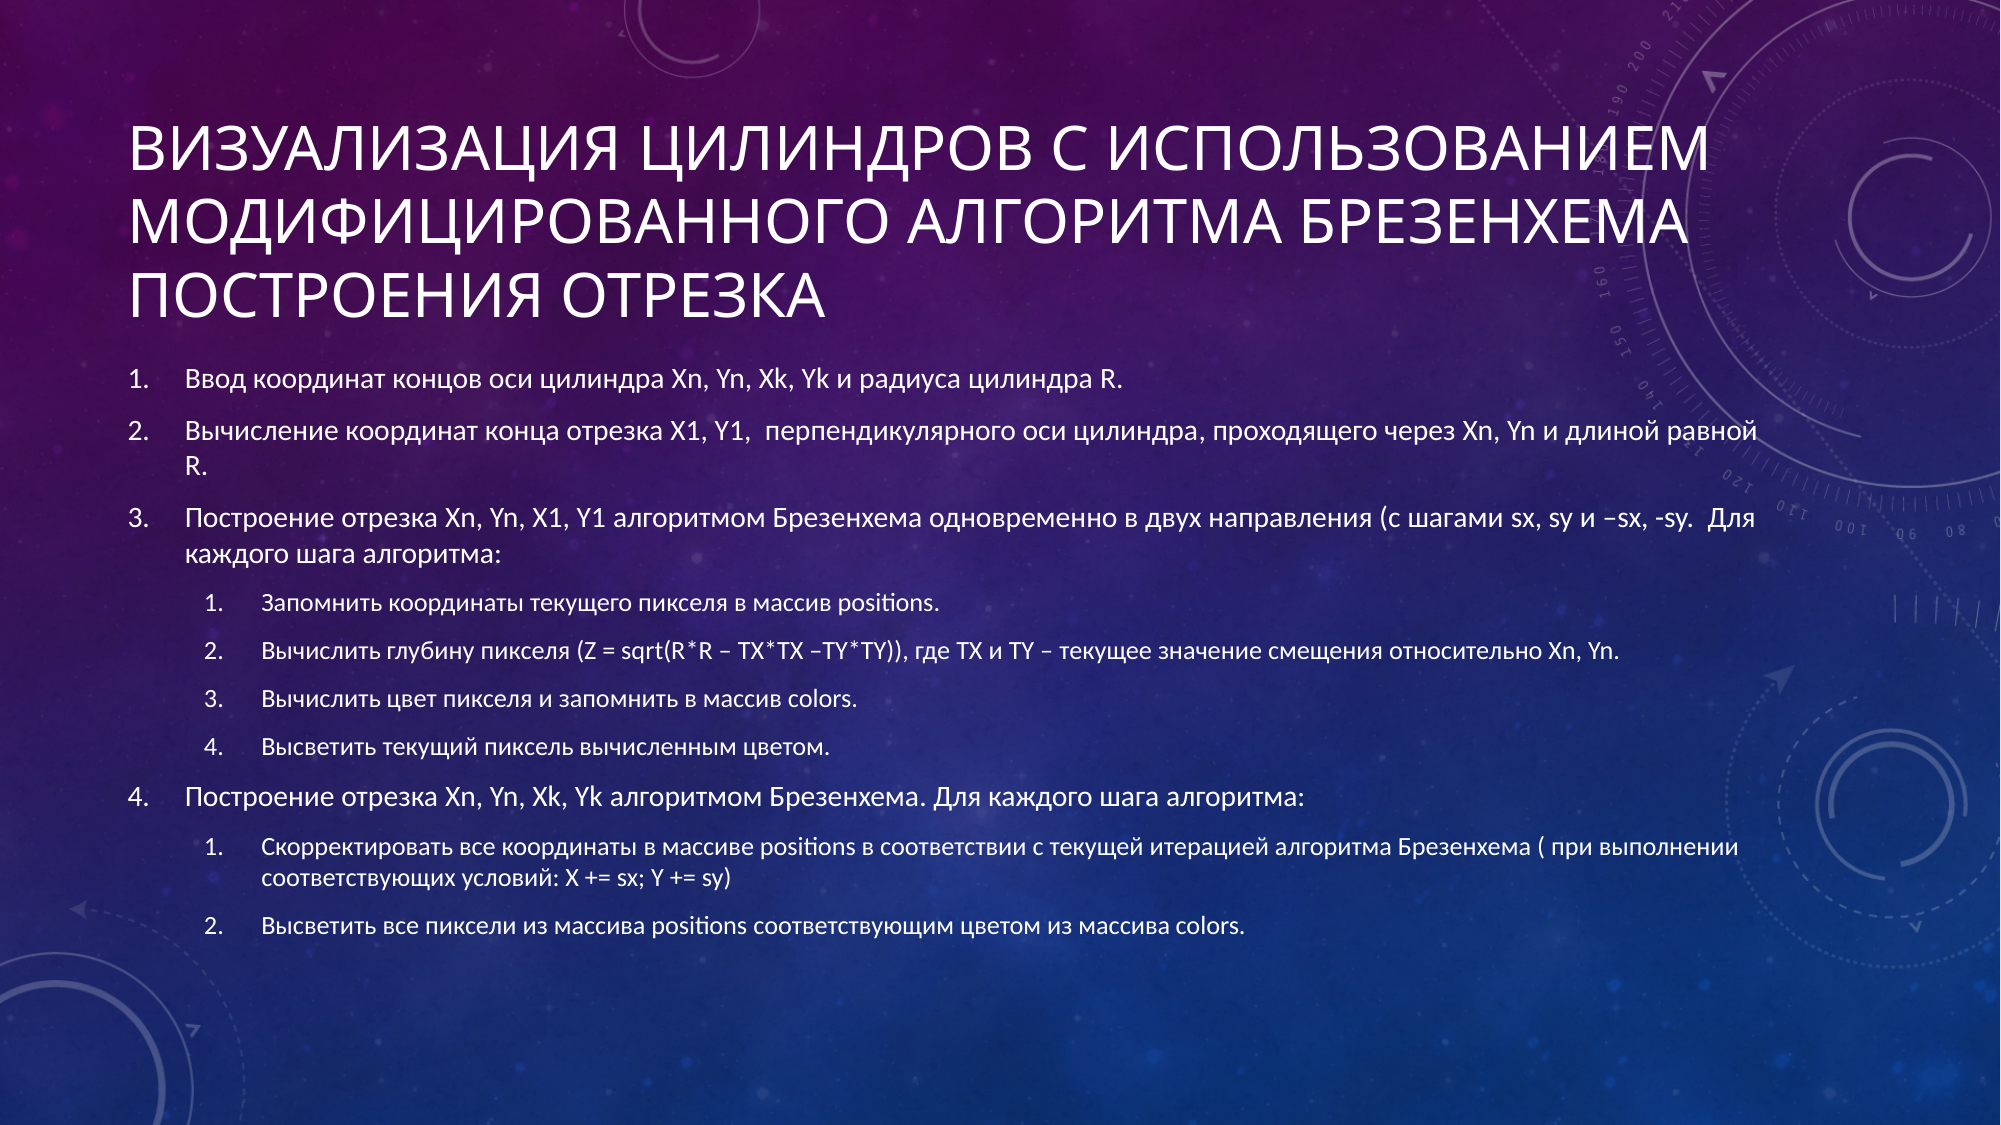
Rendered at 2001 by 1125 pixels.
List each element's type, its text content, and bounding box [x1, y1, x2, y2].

list Ввод координат концов оси цилиндра Xn, Yn, Xk, Yk и радиуса цилиндра R. Вычисление координат конца отрезка X1, Y1, перпендикулярного оси цилиндра, проходящего через Xn, Yn и длиной равной R. Построение отрезка Xn, Yn, X1, Y1 алгоритмом Брезенхема одновременно в двух направления (с шагами sx, sy и –sx, -sy. Для каждого шага алгоритма: Запомнить координаты текущего пикселя в массив positions. Вычислить глубину пикселя (Z = sqrt(R*R – TX*TX –TY*TY)), где TX и TY – текущее значение смещения относительно Xn, Yn. Вычислить цвет пикселя и запомнить в массив colors. Высветить текущий пиксель вычисленным цветом. Построение отрезка Xn, Yn, Xk, Yk алгоритмом Брезенхема. Для каждого шага алгоритма: Скорректировать все координаты в массиве positions в соответствии с текущей итерацией алгоритма Брезенхема ( при выполнении соответствующих условий: X += sx; Y += sy) Высветить все пиксели из массива positions соответствующим цветом из массива colors. [112, 351, 1775, 950]
title Визуализация цилиндров с использованием модифицированного алгоритма брезенхема построения отрезка [112, 99, 1775, 339]
picture [0, 0, 2001, 1125]
